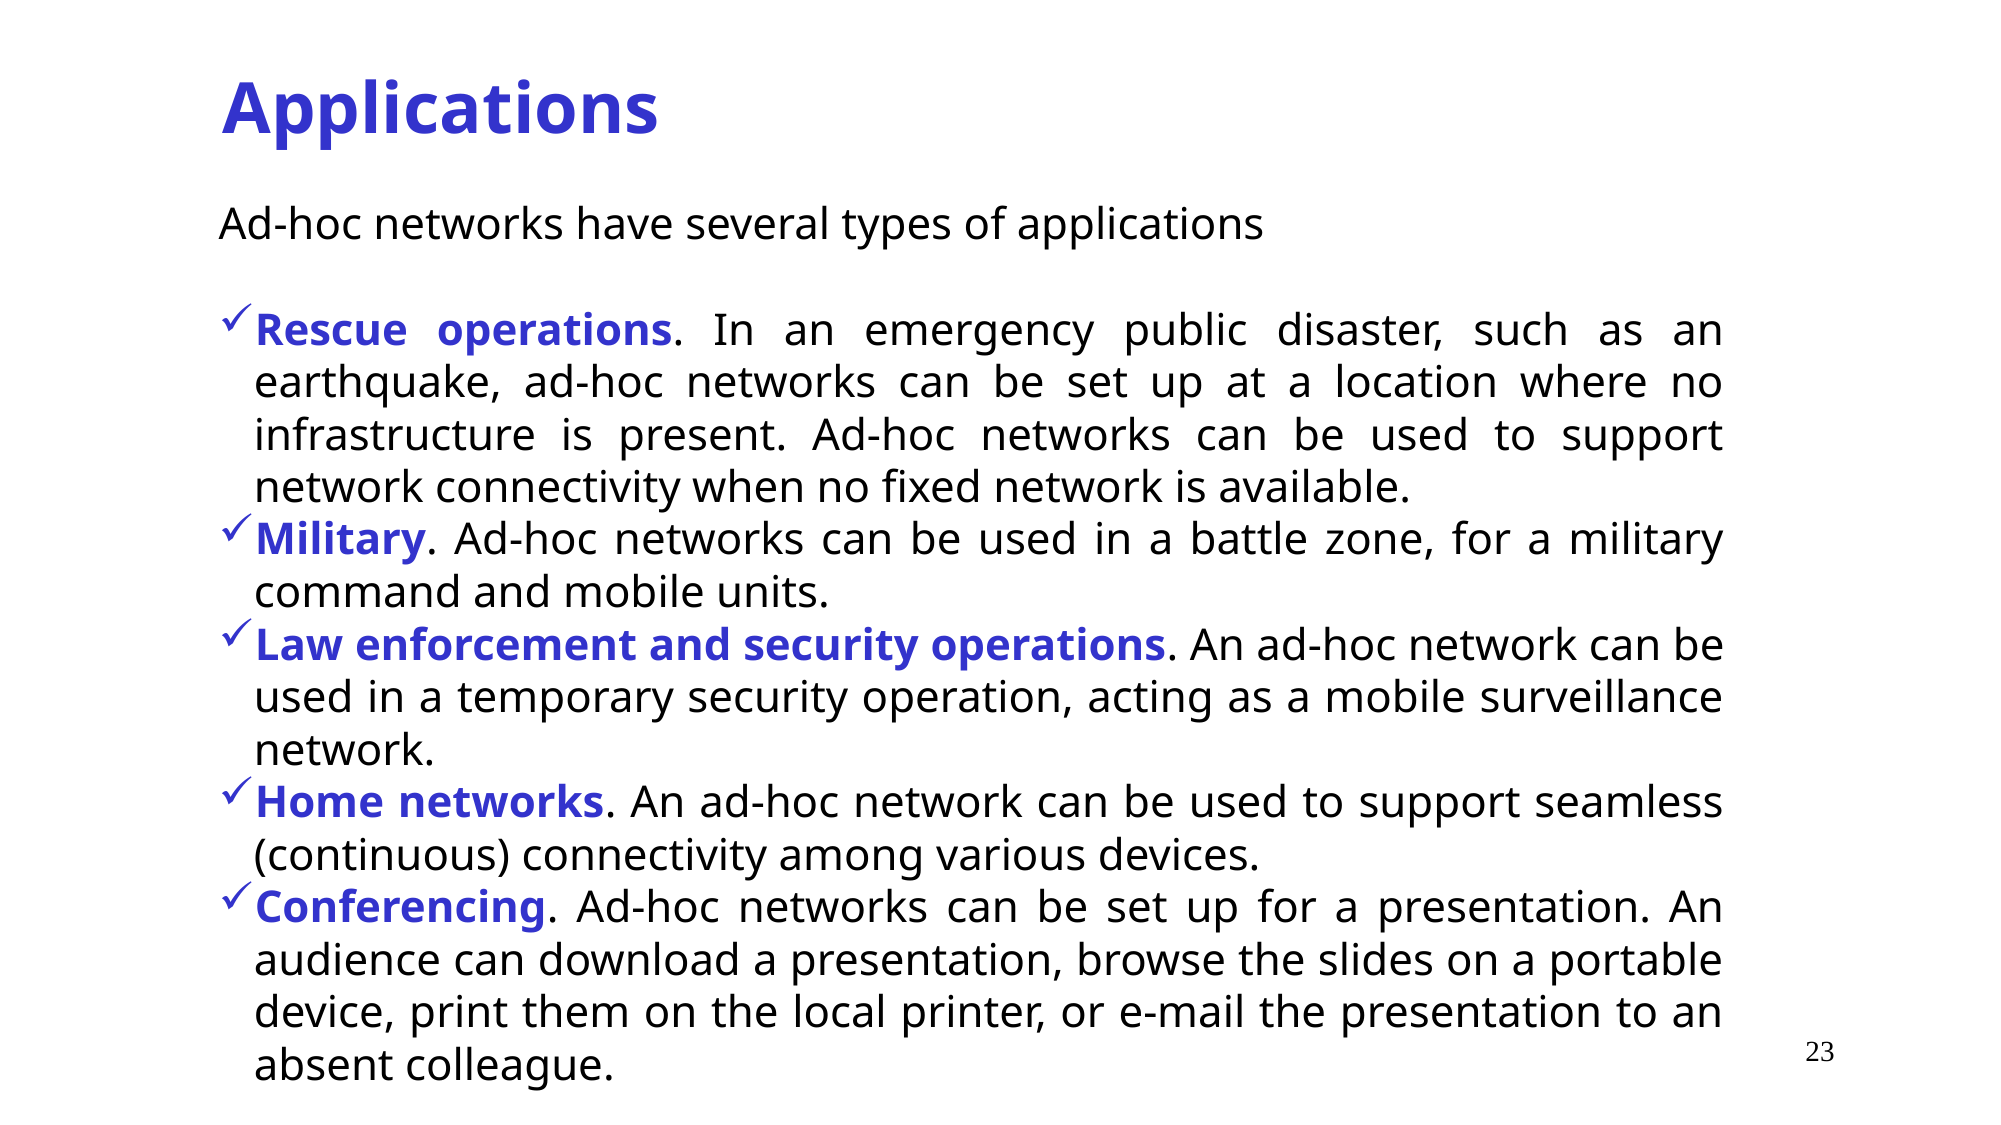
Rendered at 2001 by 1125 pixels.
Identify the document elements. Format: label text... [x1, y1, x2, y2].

text_box Applications [207, 55, 676, 156]
text_box Ad-hoc networks have several types of applications Rescue operations. In an emergency public disaster, such as an earthquake, ad-hoc networks can be set up at a location where no infrastructure is present. Ad-hoc networks can be used to support network connectivity when no fixed network is available. Military. Ad-hoc networks can be used in a battle zone, for a military command and mobile units. Law enforcement and security operations. An ad-hoc network can be used in a temporary security operation, acting as a mobile surveillance network. Home networks. An ad-hoc network can be used to support seamless (continuous) connectivity among various devices. Conferencing. Ad-hoc networks can be set up for a presentation. An audience can download a presentation, browse the slides on a portable device, print them on the local printer, or e-mail the presentation to an absent colleague. [203, 188, 1740, 1097]
slide_number 23 [1433, 1024, 1851, 1101]
